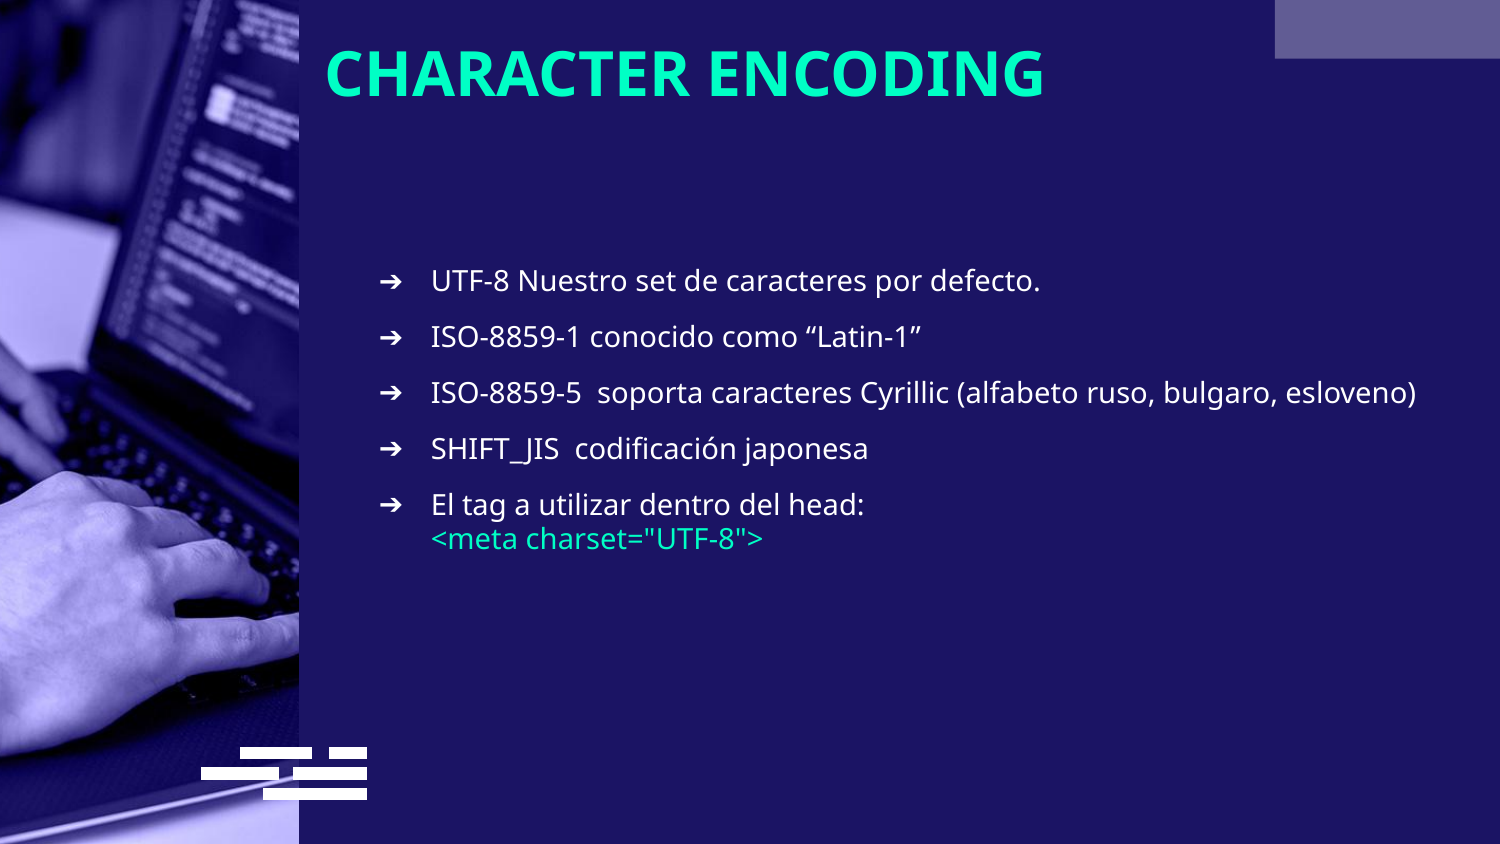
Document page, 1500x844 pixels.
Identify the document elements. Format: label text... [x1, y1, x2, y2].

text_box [200, 746, 368, 801]
title CHARACTER ENCODING [309, 18, 1391, 129]
picture [0, 0, 300, 844]
text_box UTF-8 Nuestro set de caracteres por defecto. ISO-8859-1 conocido como “Latin-1” ISO-8859-5 soporta caracteres Cyrillic (alfabeto ruso, bulgaro, esloveno) SHIFT_JIS codificación japonesa El tag a utilizar dentro del head: <meta charset="UTF-8"> [340, 247, 1449, 630]
